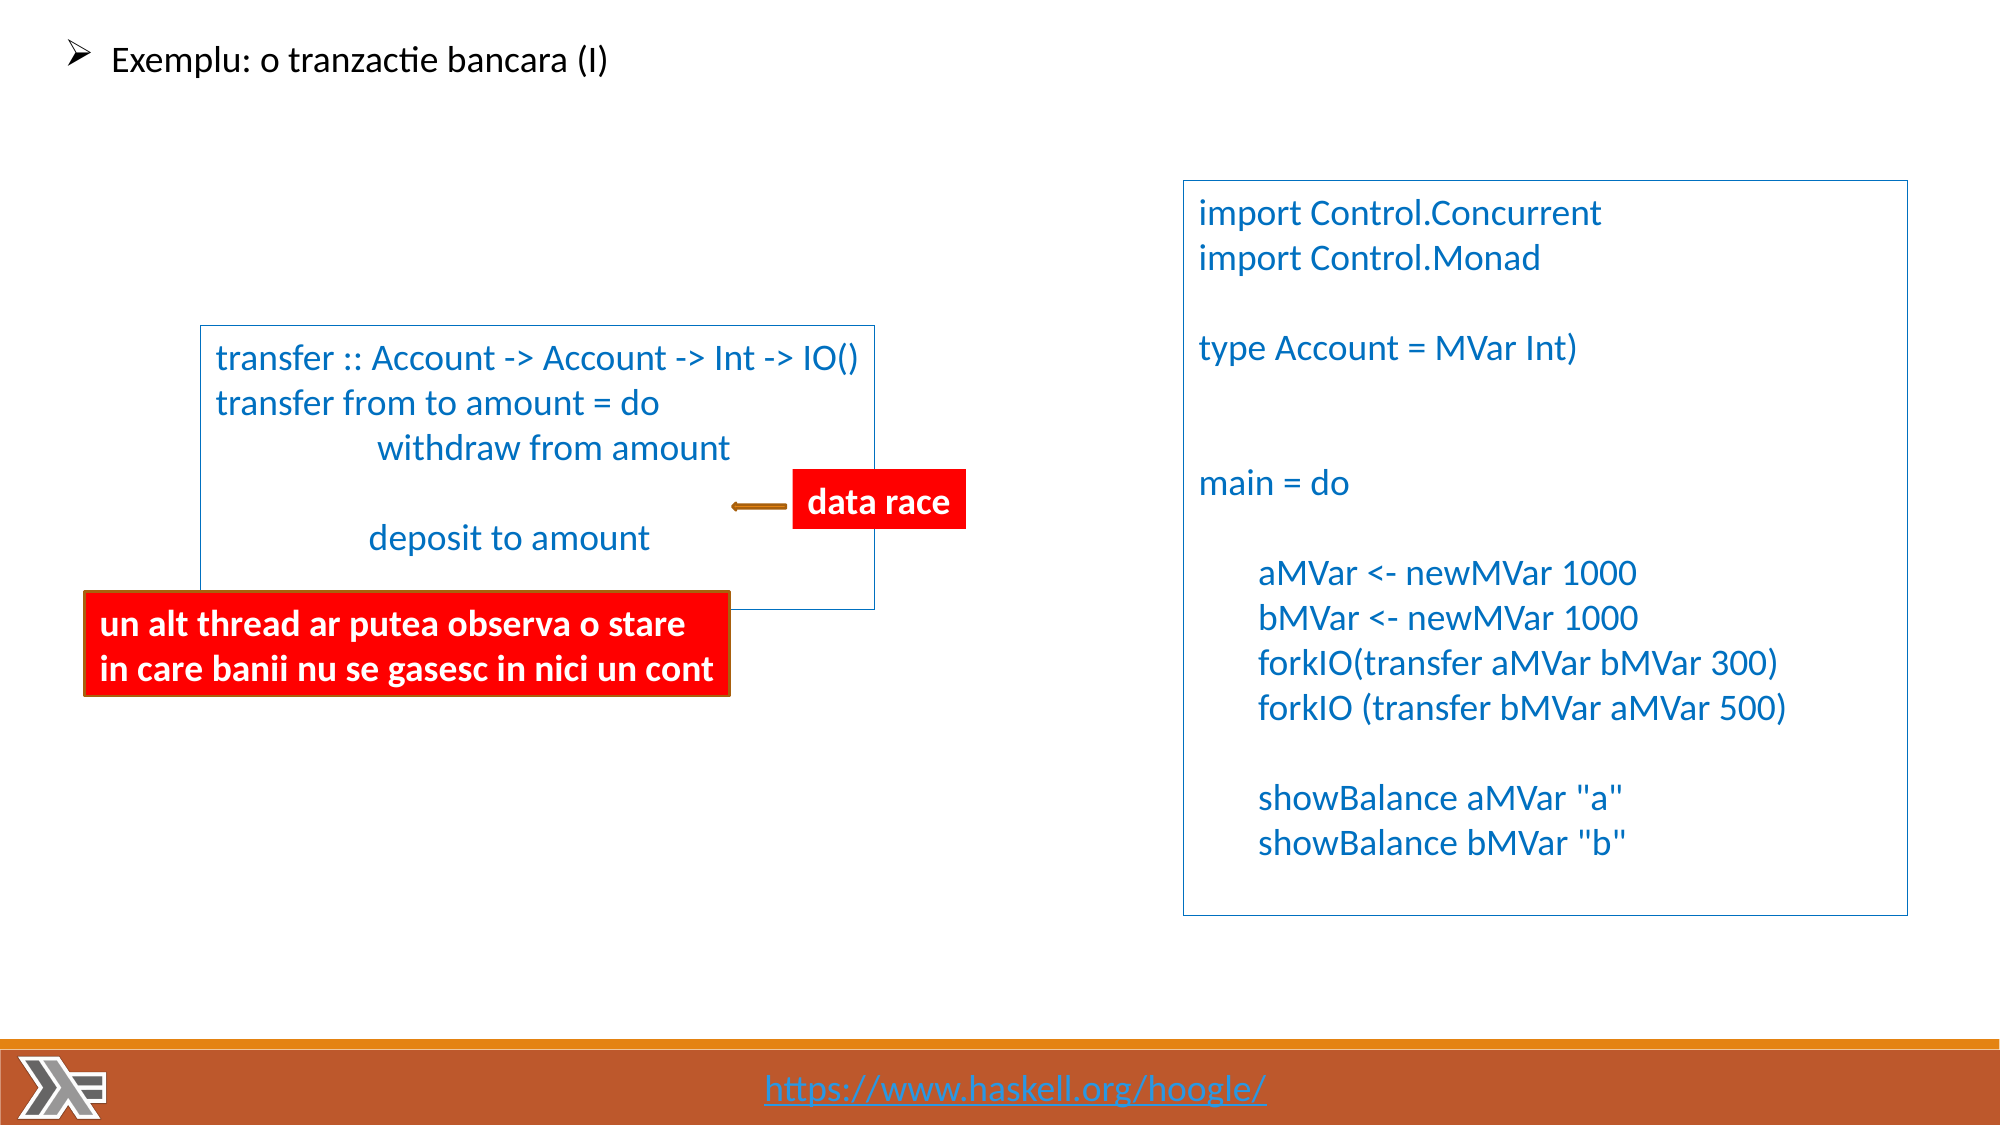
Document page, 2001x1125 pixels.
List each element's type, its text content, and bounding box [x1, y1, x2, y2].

text_box import Control.Concurrent import Control.Monad type Account = MVar Int) main = do aMVar <- newMVar 1000 bMVar <- newMVar 1000 forkIO(transfer aMVar bMVar 300) forkIO (transfer bMVar aMVar 500) showBalance aMVar "a" showBalance bMVar "b" [1183, 180, 1908, 916]
text_box transfer :: Account -> Account -> Int -> IO() transfer from to amount = do withdraw from amount deposit to amount [200, 325, 875, 610]
text_box Exemplu: o tranzactie bancara (I) [49, 27, 624, 88]
text_box [731, 501, 788, 512]
text_box data race [792, 469, 966, 529]
text_box un alt thread ar putea observa o stare in care banii nu se gasesc in nici un cont [83, 590, 731, 697]
picture [6, 1032, 117, 1125]
